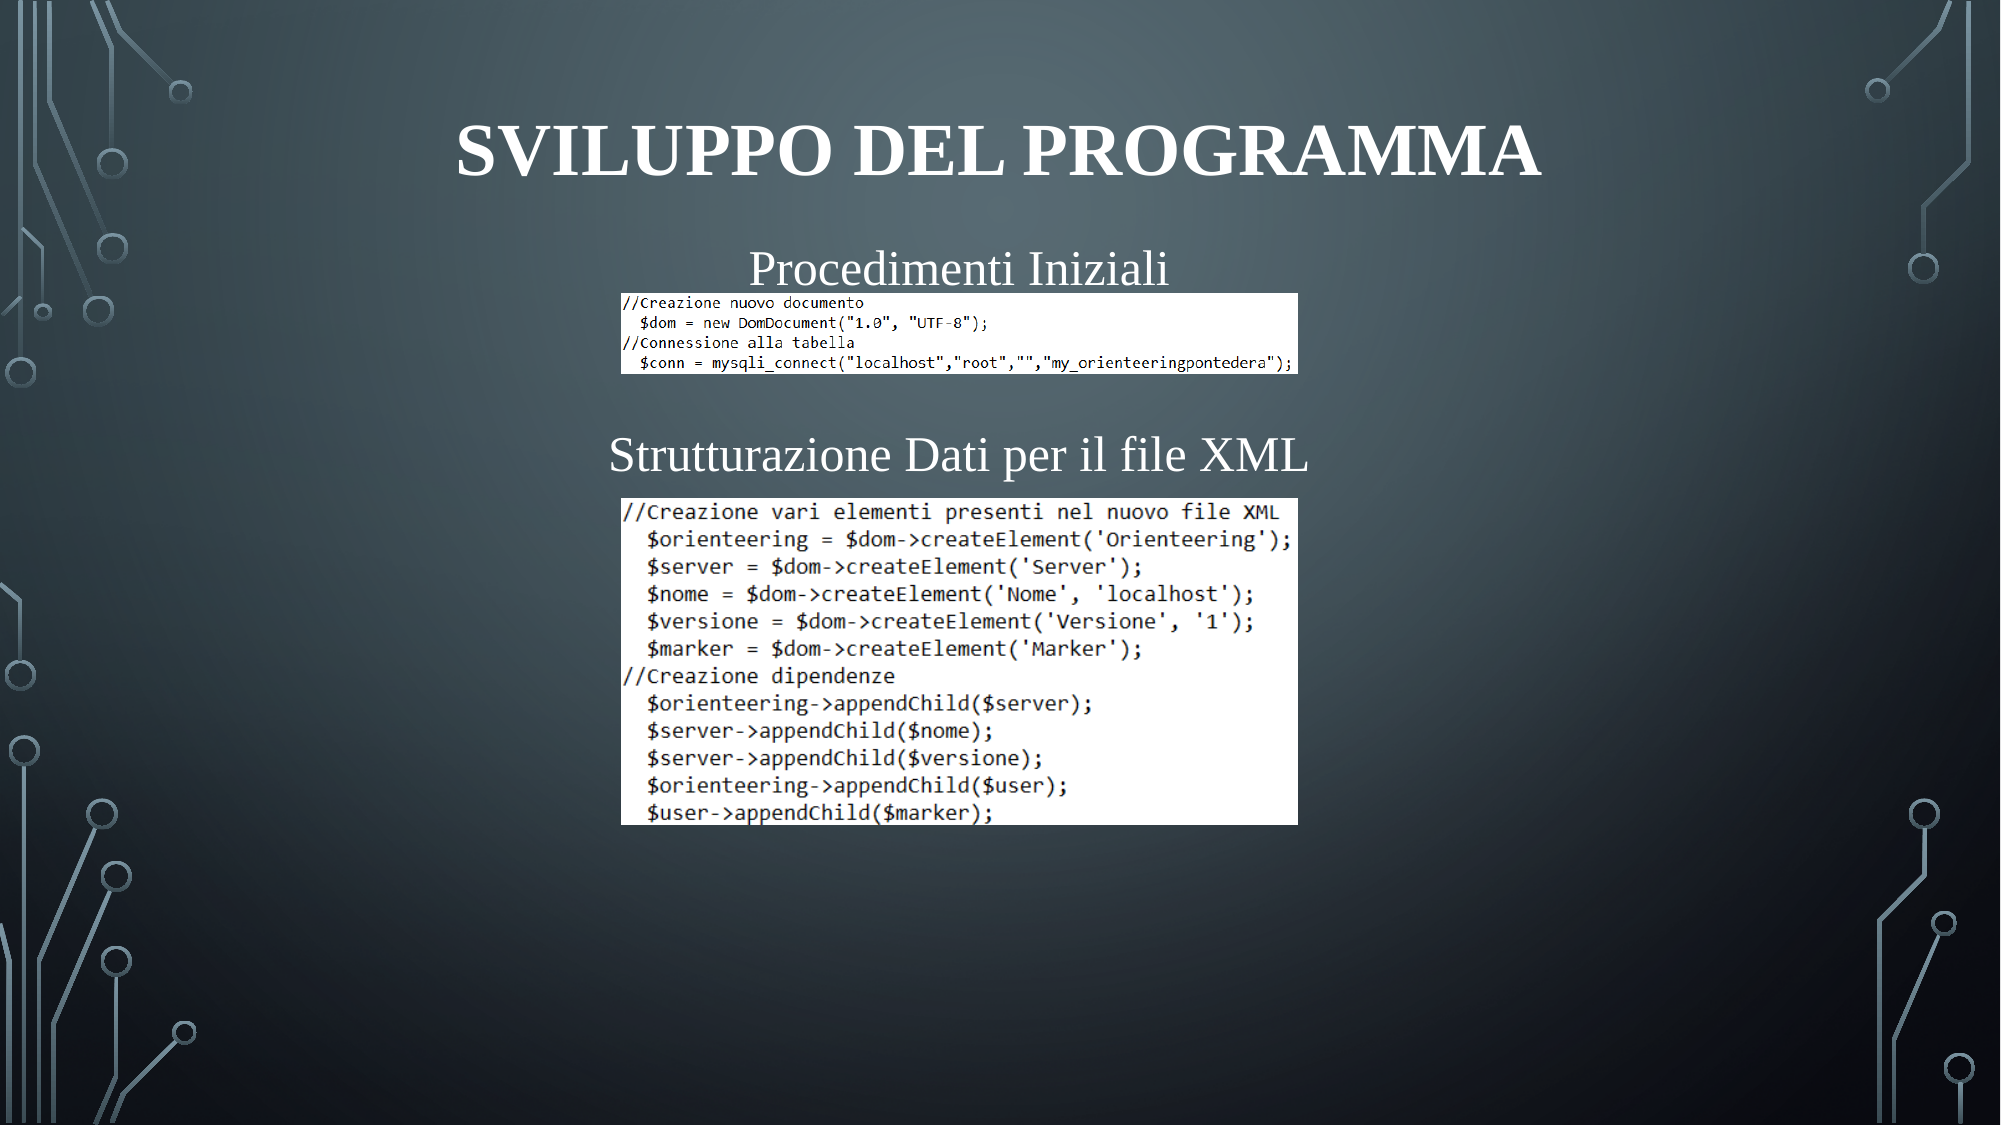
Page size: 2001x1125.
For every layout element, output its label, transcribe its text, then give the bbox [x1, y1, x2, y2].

picture [621, 293, 1298, 374]
list Procedimenti Iniziali Strutturazione Dati per il file XML [187, 216, 1732, 950]
title Sviluppo del programma [187, 101, 1813, 202]
picture [621, 498, 1298, 826]
